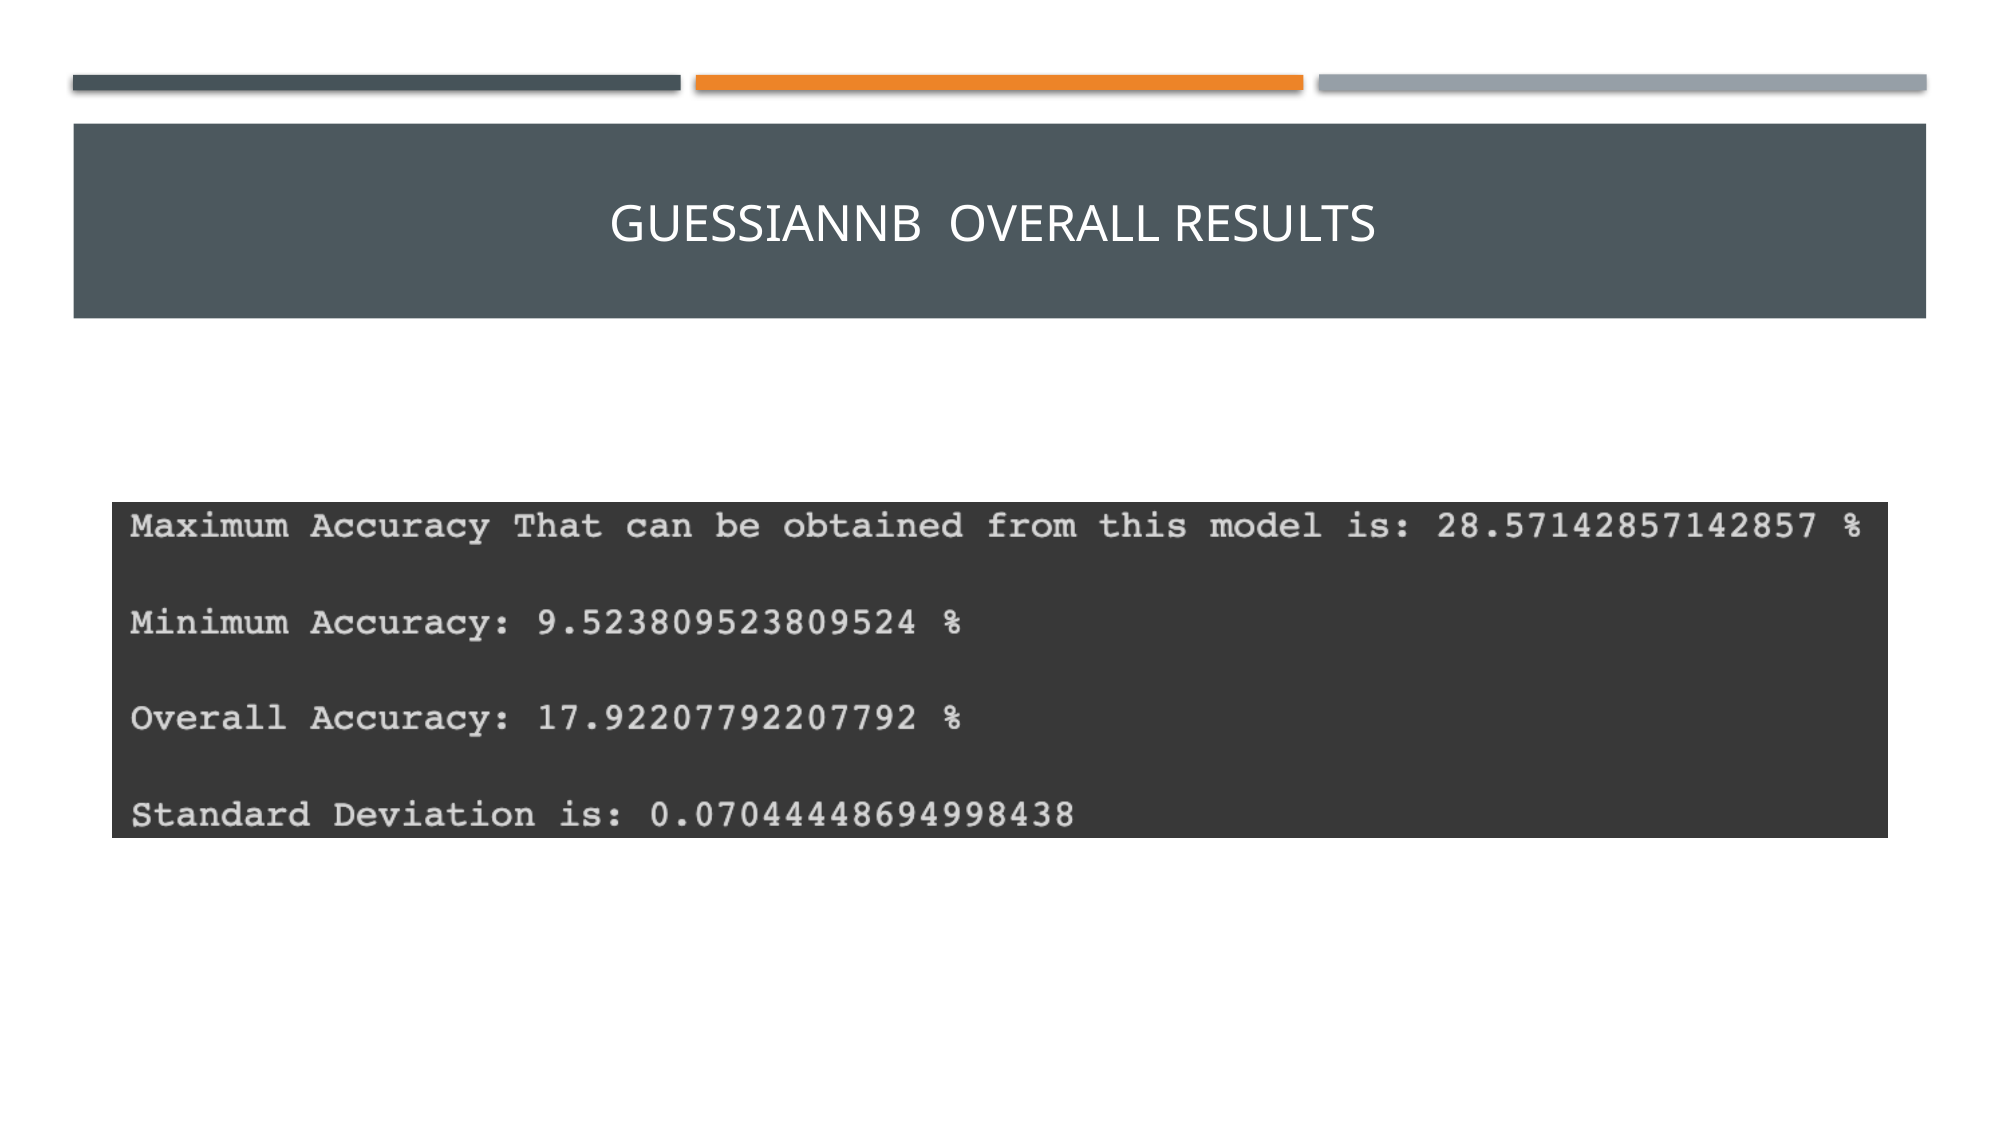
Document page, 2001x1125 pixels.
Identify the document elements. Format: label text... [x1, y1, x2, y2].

picture [111, 502, 1889, 838]
text_box GUESSIANNB OVERALL RESULTS [73, 123, 1927, 319]
